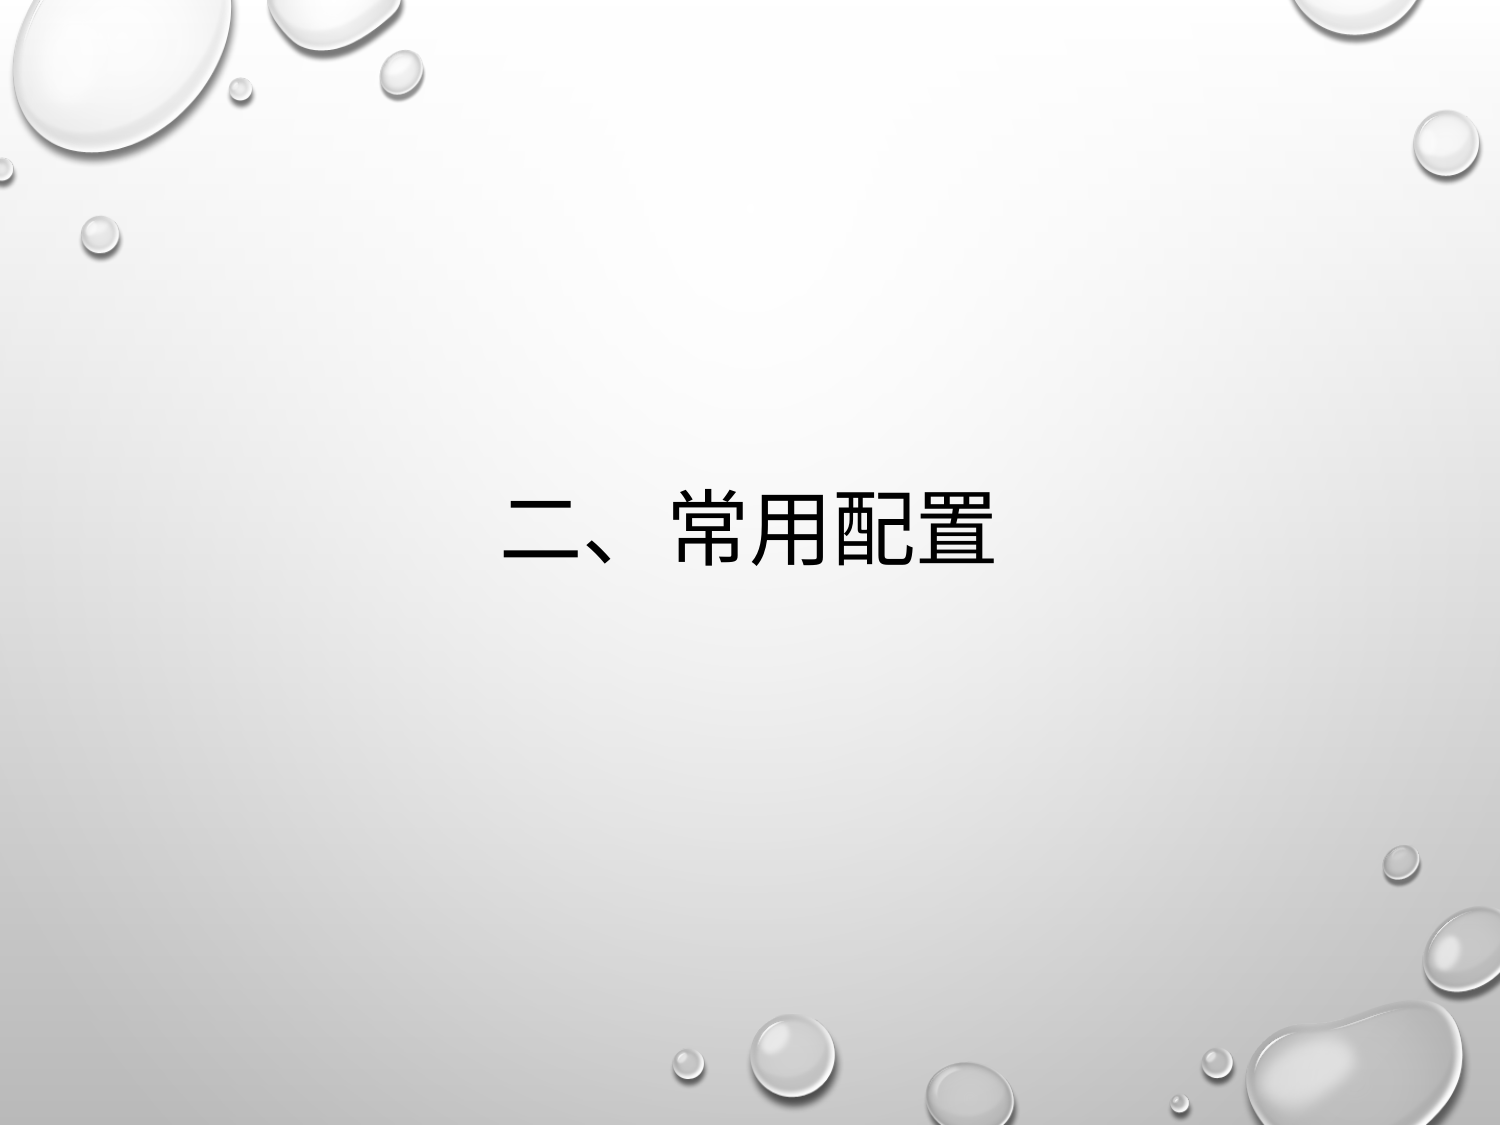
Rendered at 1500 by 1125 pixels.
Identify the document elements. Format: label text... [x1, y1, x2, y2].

title 二、常用配置 [112, 135, 1386, 585]
picture [0, 0, 1500, 1125]
